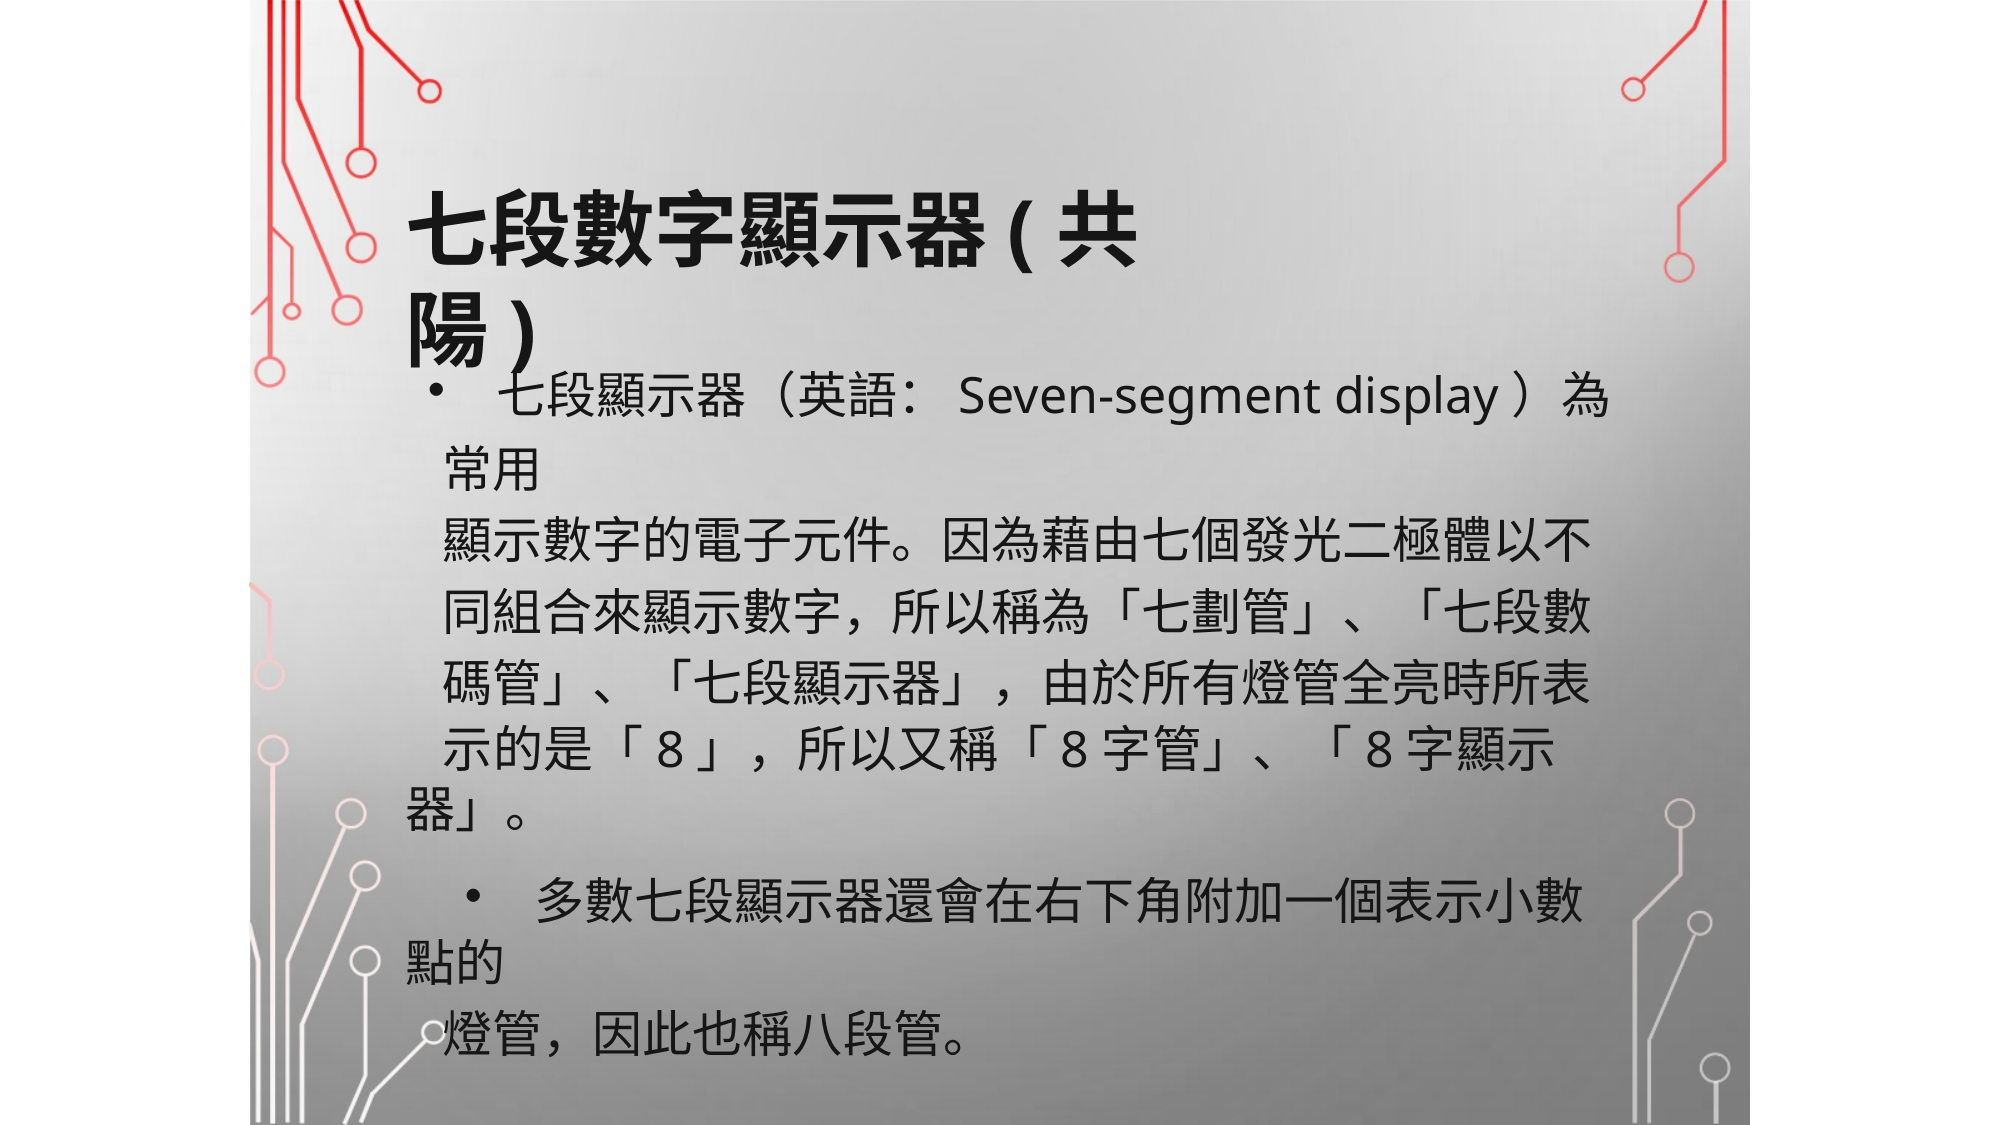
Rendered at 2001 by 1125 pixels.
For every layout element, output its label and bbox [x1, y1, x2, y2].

picture [249, 0, 1750, 1125]
